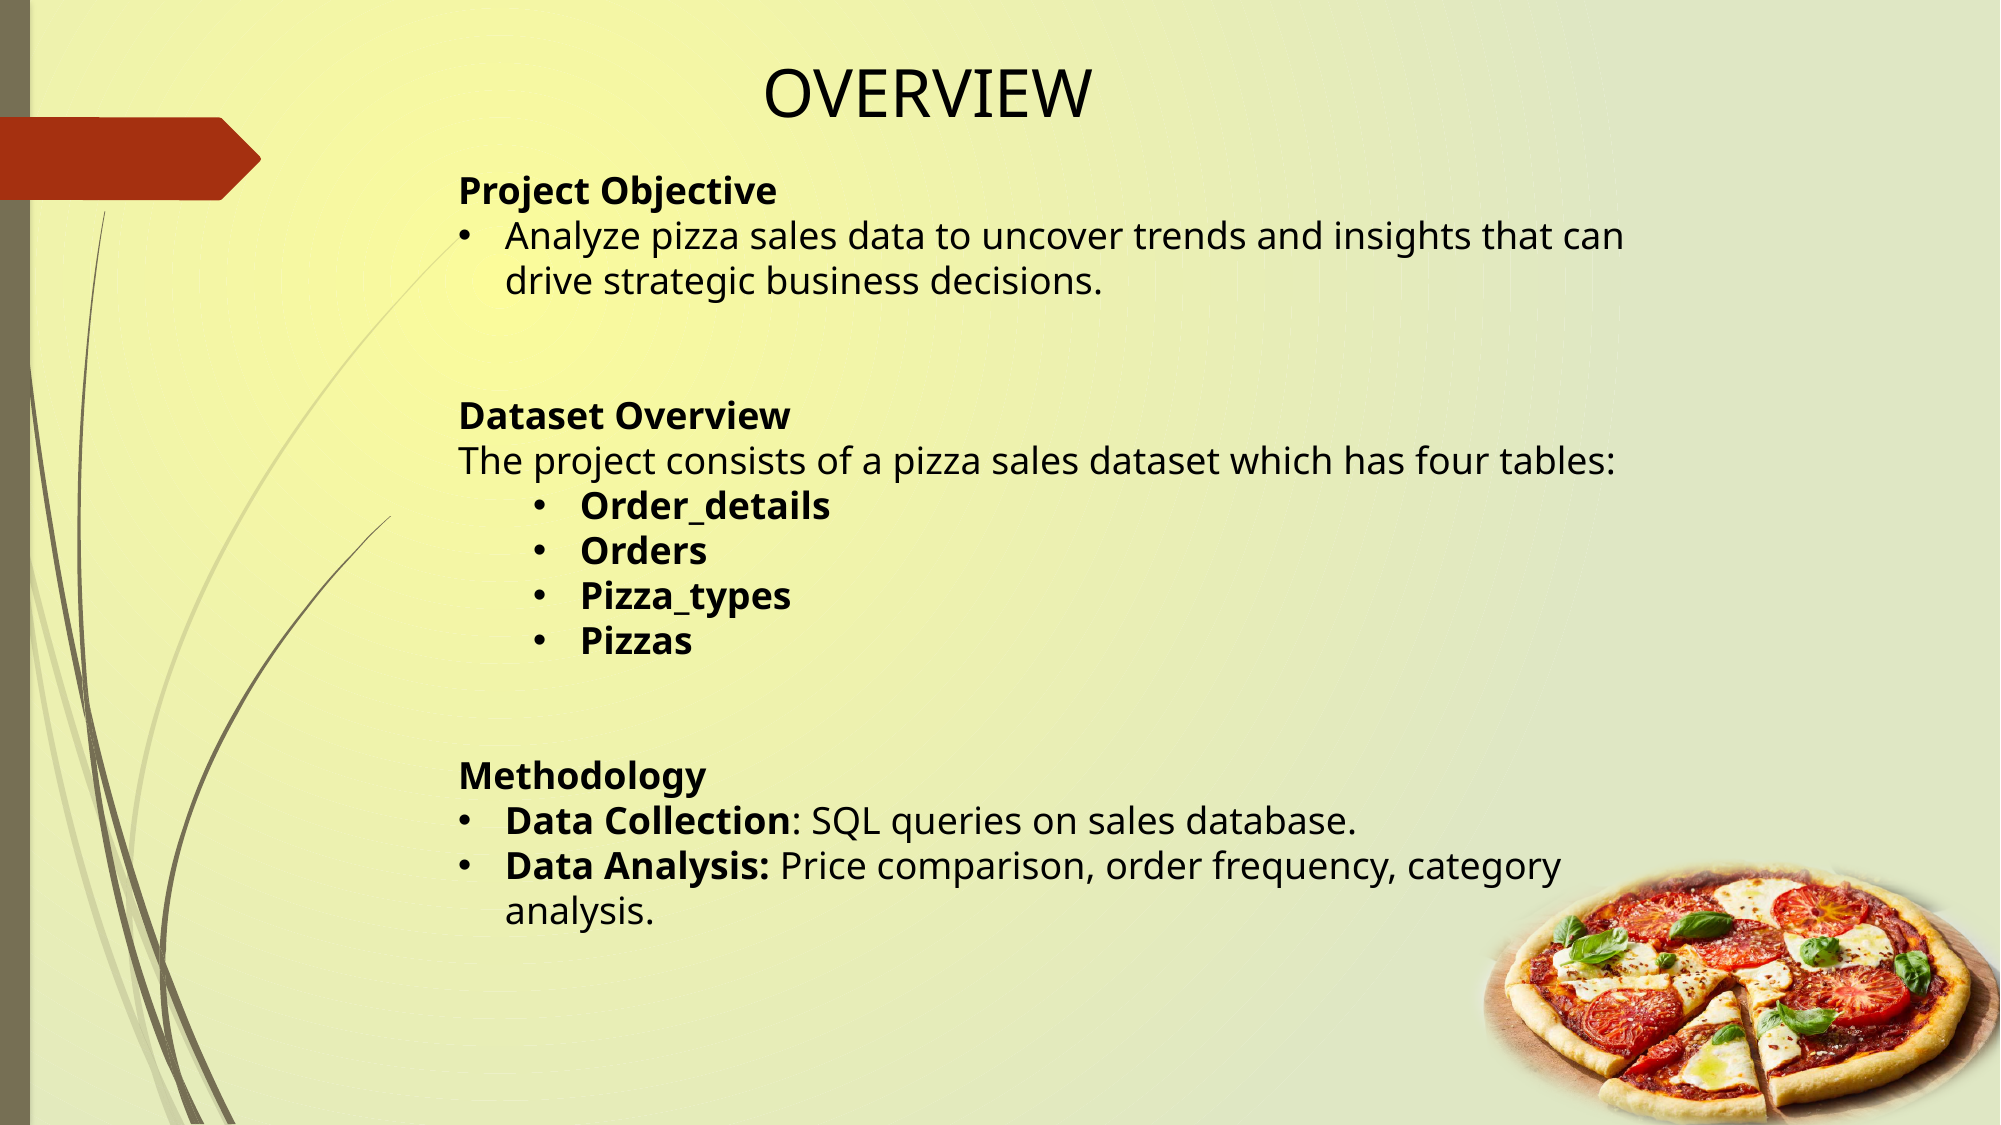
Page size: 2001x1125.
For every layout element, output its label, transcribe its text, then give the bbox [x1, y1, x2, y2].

text_box OVERVIEW [747, 43, 1748, 139]
picture [1460, 853, 2000, 1125]
text_box Project Objective Analyze pizza sales data to uncover trends and insights that can drive strategic business decisions. Dataset Overview The project consists of a pizza sales dataset which has four tables: Order_details Orders Pizza_types Pizzas Methodology Data Collection: SQL queries on sales database. Data Analysis: Price comparison, order frequency, category analysis. [443, 159, 1666, 984]
